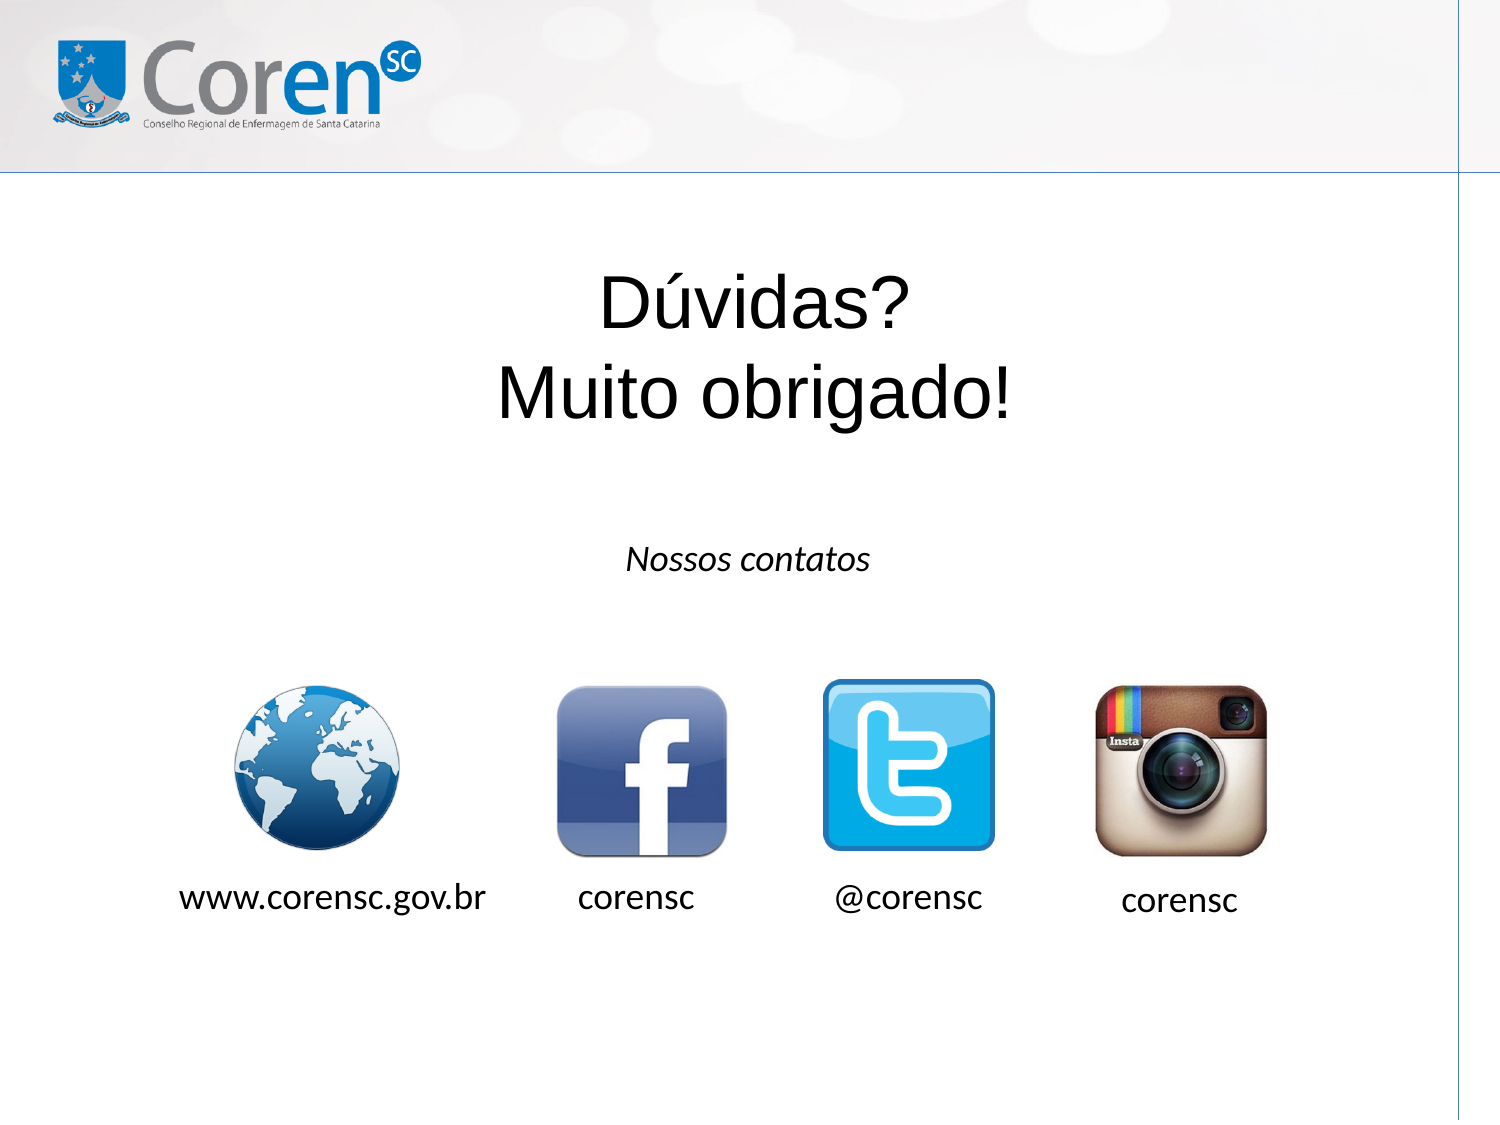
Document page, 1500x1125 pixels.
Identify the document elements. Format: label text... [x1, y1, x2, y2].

text_box www.corensc.gov.br [164, 865, 502, 925]
picture [1459, 0, 1500, 172]
text_box corensc [563, 877, 710, 925]
picture [539, 679, 740, 868]
picture [227, 679, 406, 857]
text_box corensc [1106, 868, 1253, 928]
picture [1093, 680, 1270, 858]
picture [823, 679, 995, 852]
text_box Dúvidas? Muito obrigado! [481, 246, 1029, 441]
picture [0, 0, 1458, 172]
text_box @corensc [817, 865, 998, 925]
text_box Nossos contatos [610, 527, 886, 587]
